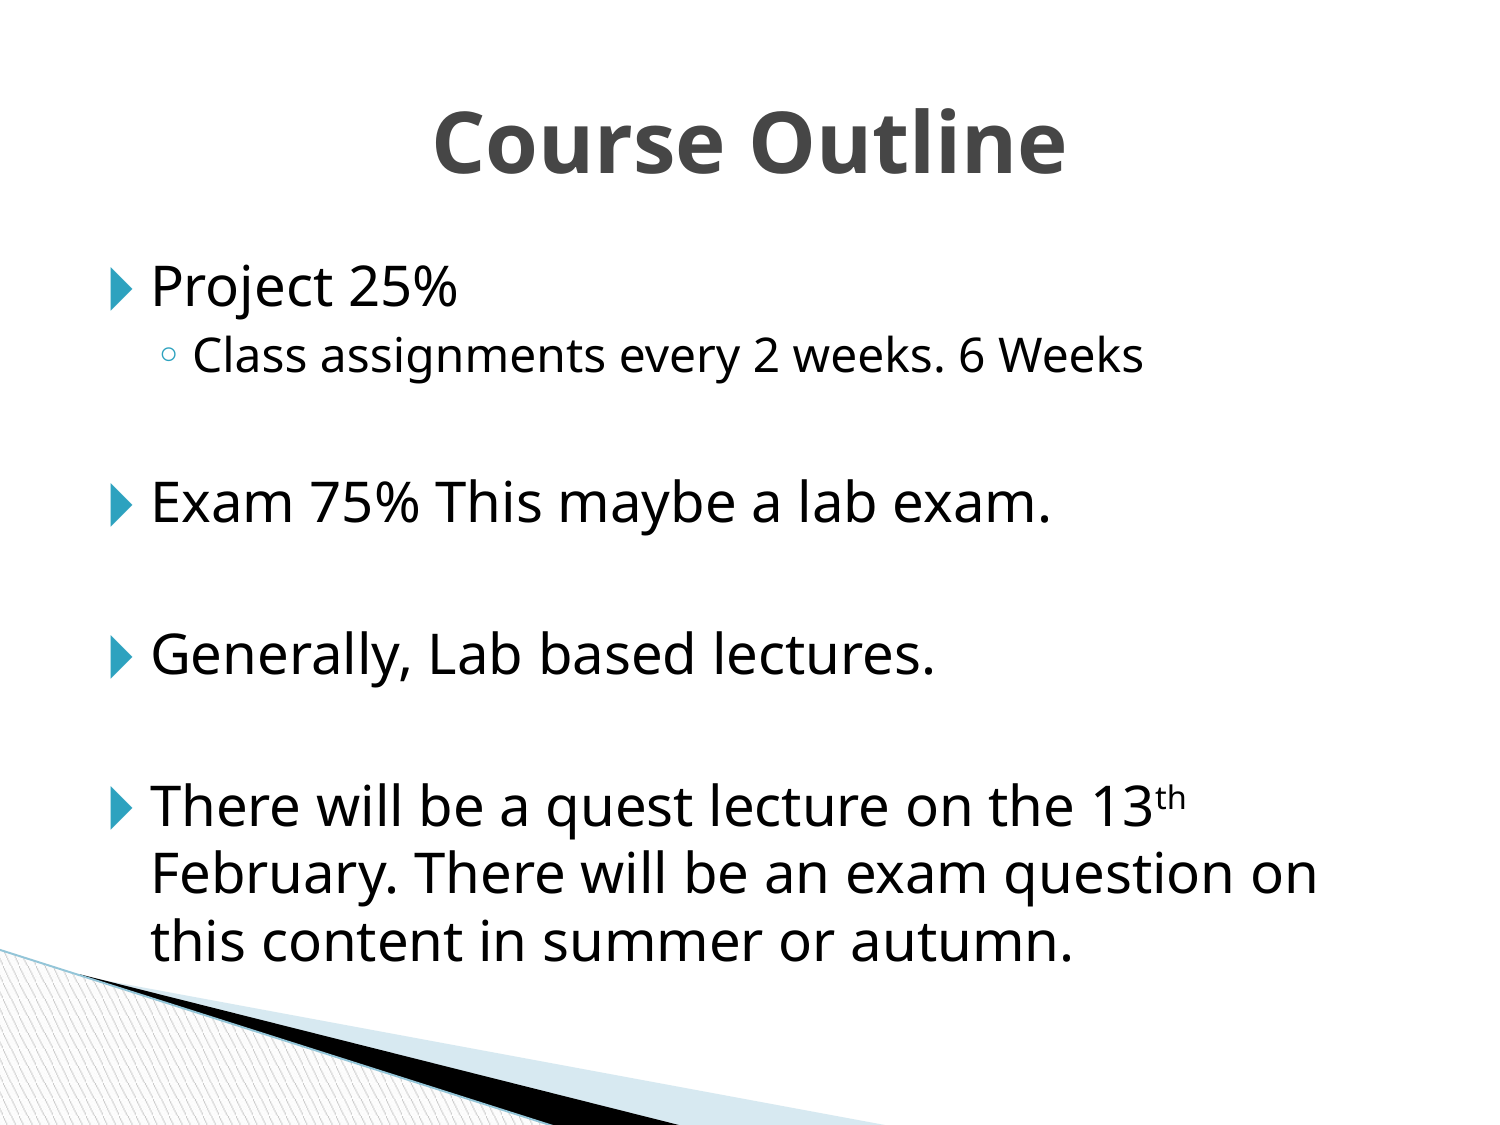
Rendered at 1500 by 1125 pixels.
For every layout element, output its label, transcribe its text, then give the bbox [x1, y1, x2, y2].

list Project 25% Class assignments every 2 weeks. 6 Weeks Exam 75% This maybe a lab exam. Generally, Lab based lectures. There will be a quest lecture on the 13th February. There will be an exam question on this content in summer or autumn. [75, 243, 1425, 986]
title Course Outline [75, 45, 1425, 233]
